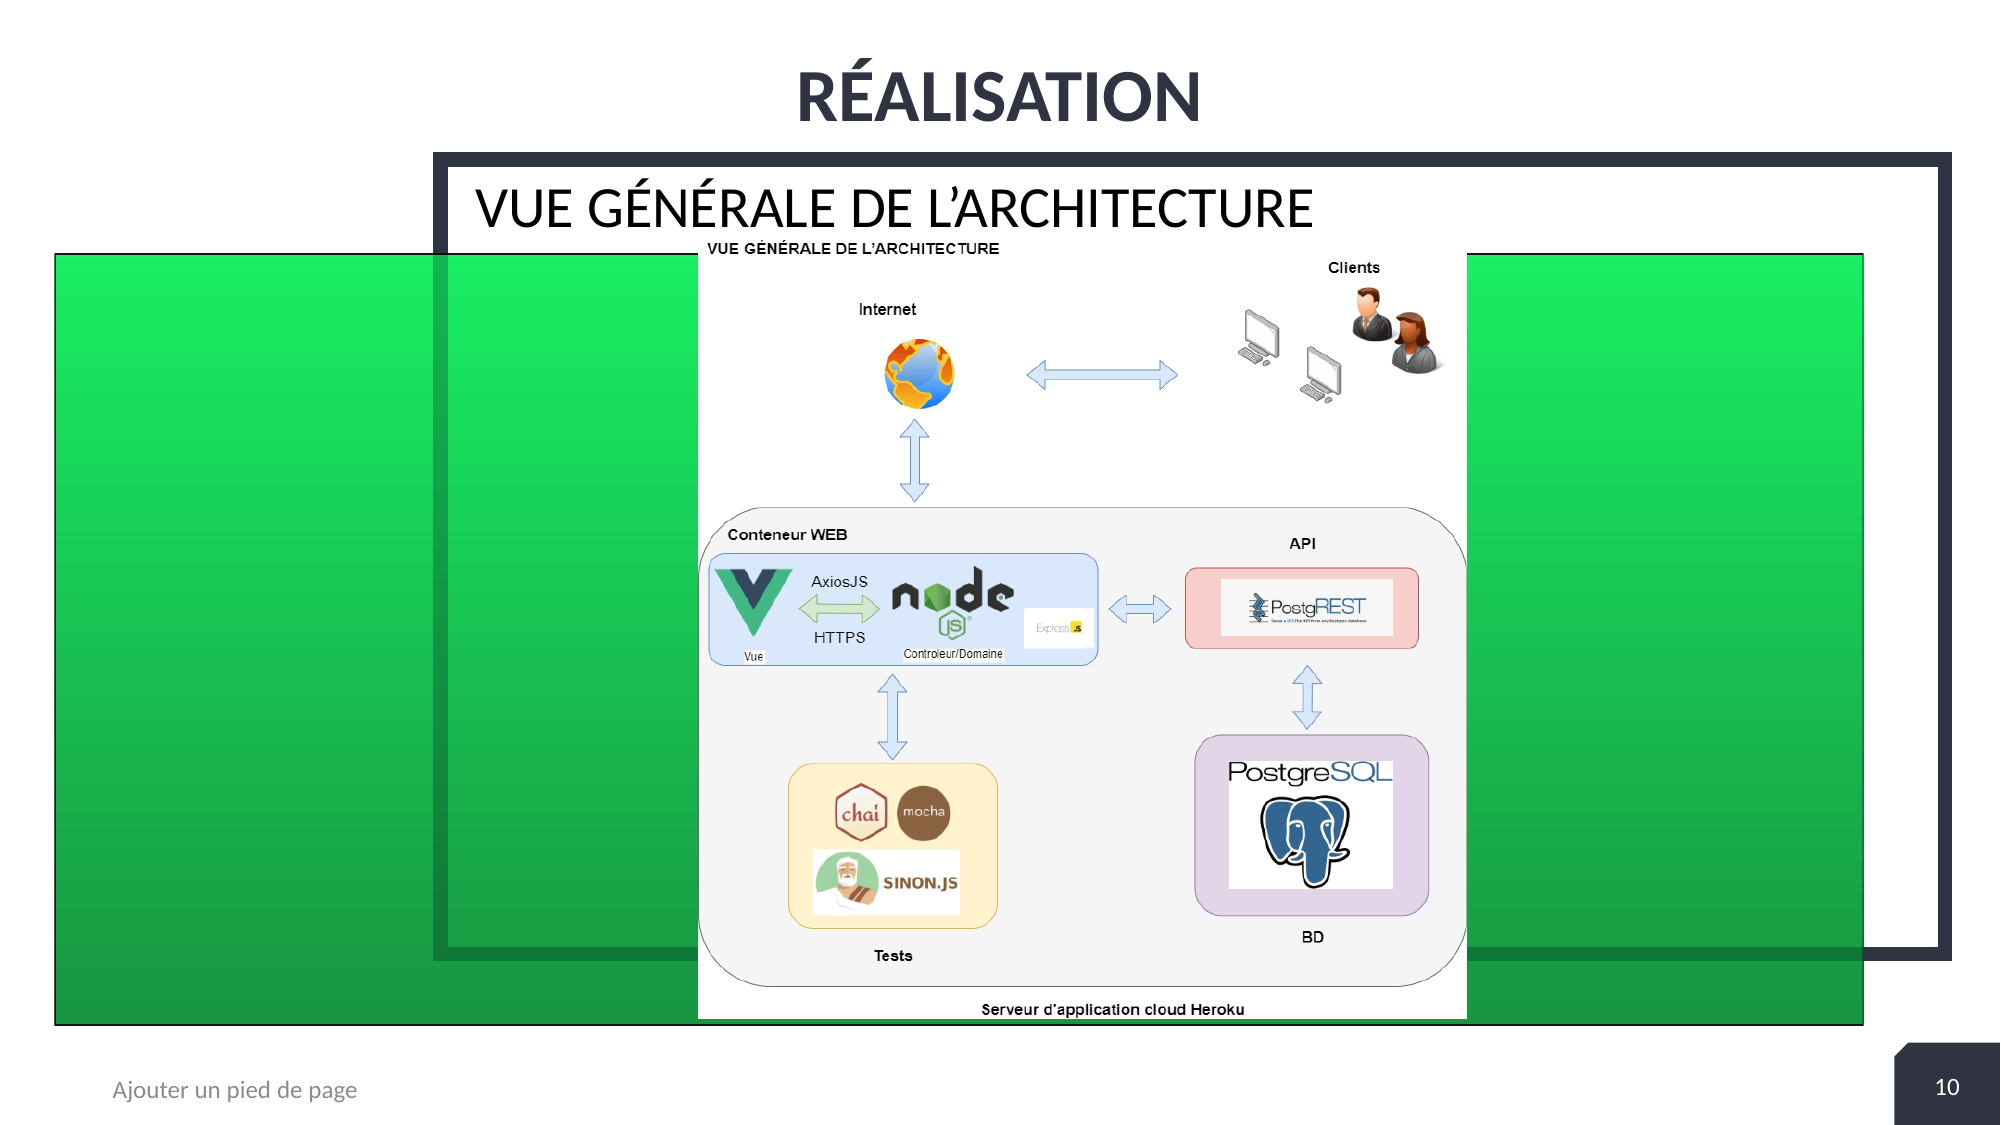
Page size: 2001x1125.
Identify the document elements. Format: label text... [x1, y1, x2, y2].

title Réalisation [97, 0, 1903, 196]
text_box 2 + [54, 253, 1865, 1026]
picture [698, 239, 1467, 1019]
text_box VUE GÉNÉRALE DE L’ARCHITECTURE [460, 169, 1826, 237]
slide_number 10 [1894, 1052, 2000, 1119]
footer Ajouter un pied de page [97, 1059, 773, 1119]
text_box [439, 158, 1946, 955]
